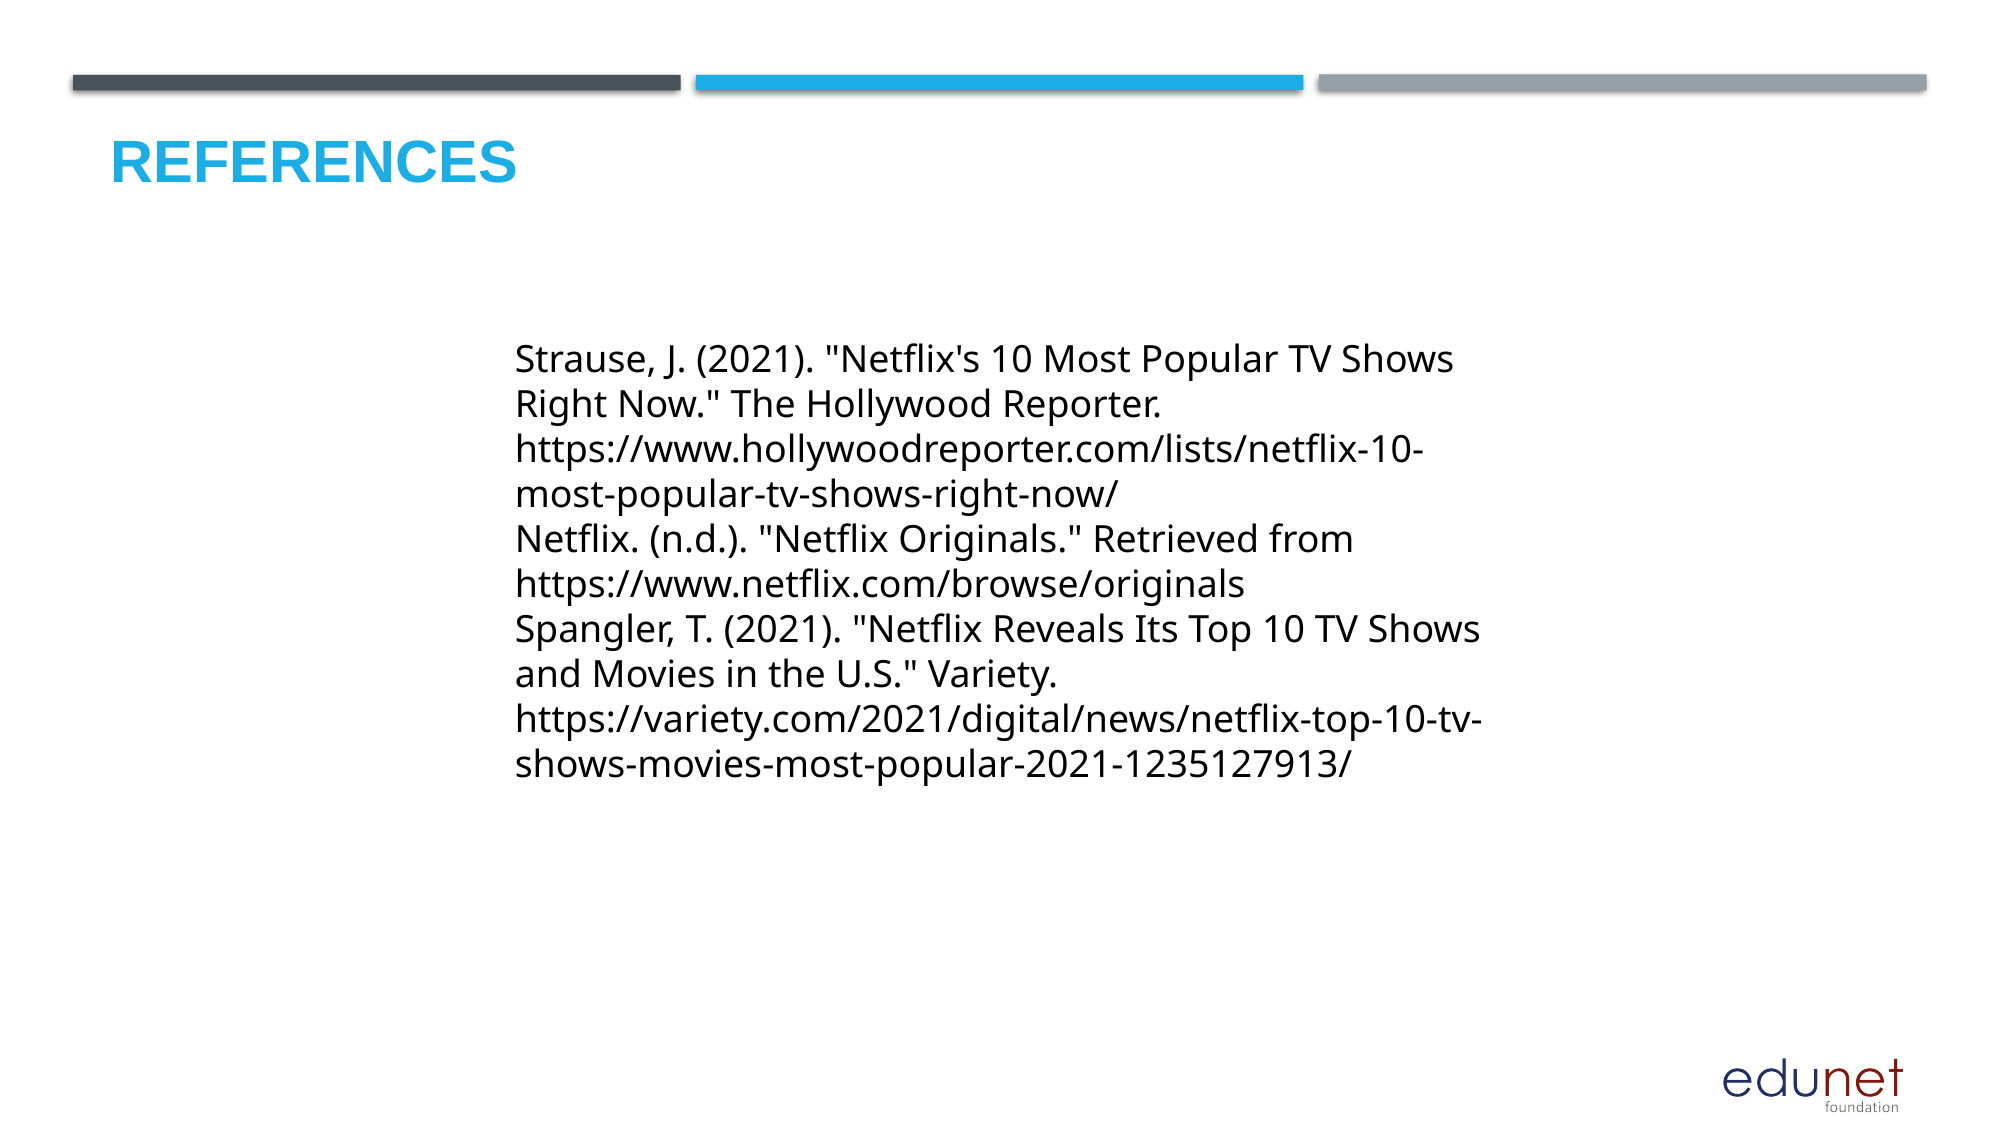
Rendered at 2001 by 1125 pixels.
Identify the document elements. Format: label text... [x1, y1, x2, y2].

picture [1719, 1056, 1905, 1116]
title References [95, 115, 1905, 203]
text_box Strause, J. (2021). "Netflix's 10 Most Popular TV Shows Right Now." The Hollywood Reporter. https://www.hollywoodreporter.com/lists/netflix-10-most-popular-tv-shows-right-now/ Netflix. (n.d.). "Netflix Originals." Retrieved from https://www.netflix.com/browse/originals Spangler, T. (2021). "Netflix Reveals Its Top 10 TV Shows and Movies in the U.S." Variety. https://variety.com/2021/digital/news/netflix-top-10-tv-shows-movies-most-popular-2021-1235127913/ [500, 327, 1500, 793]
